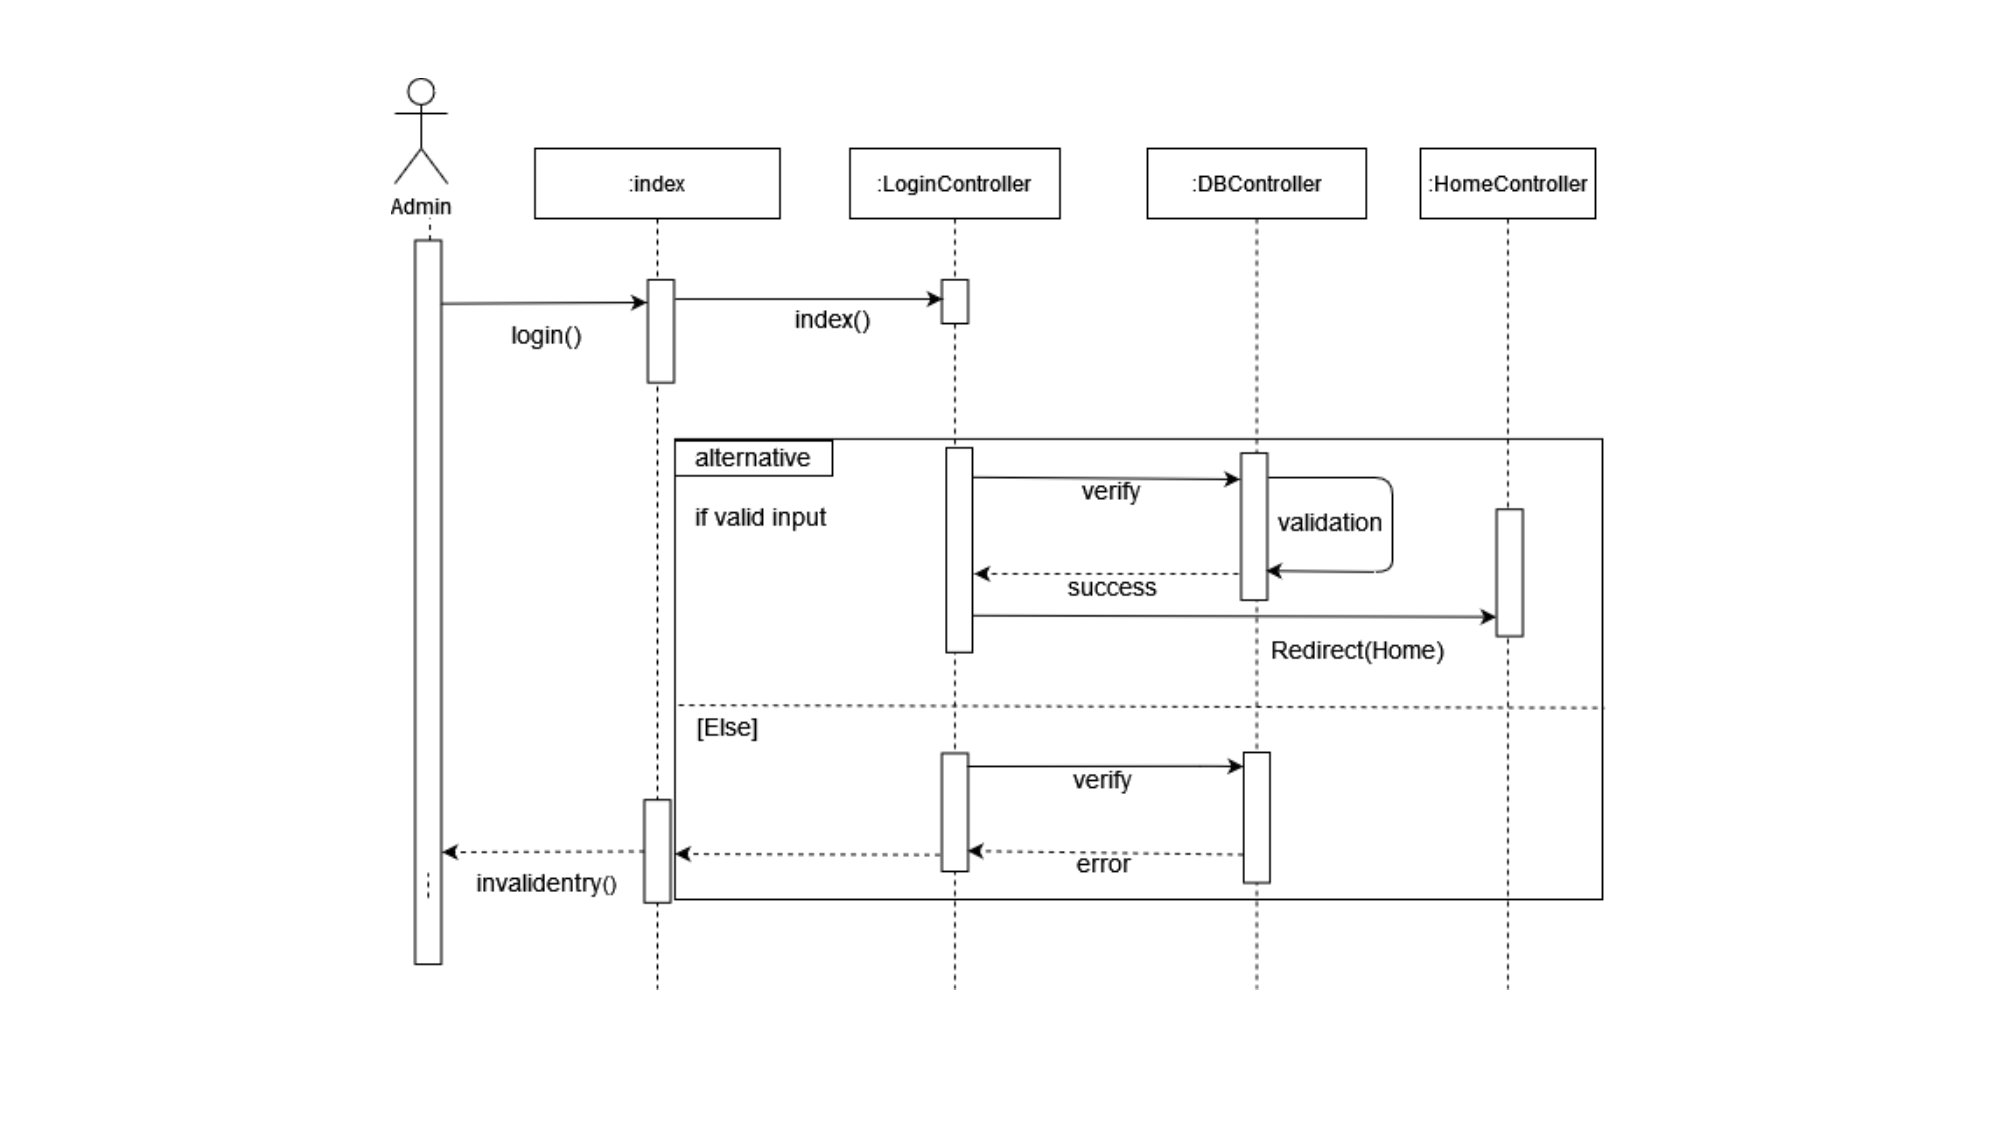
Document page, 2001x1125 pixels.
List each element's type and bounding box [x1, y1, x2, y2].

list [391, 77, 1609, 990]
